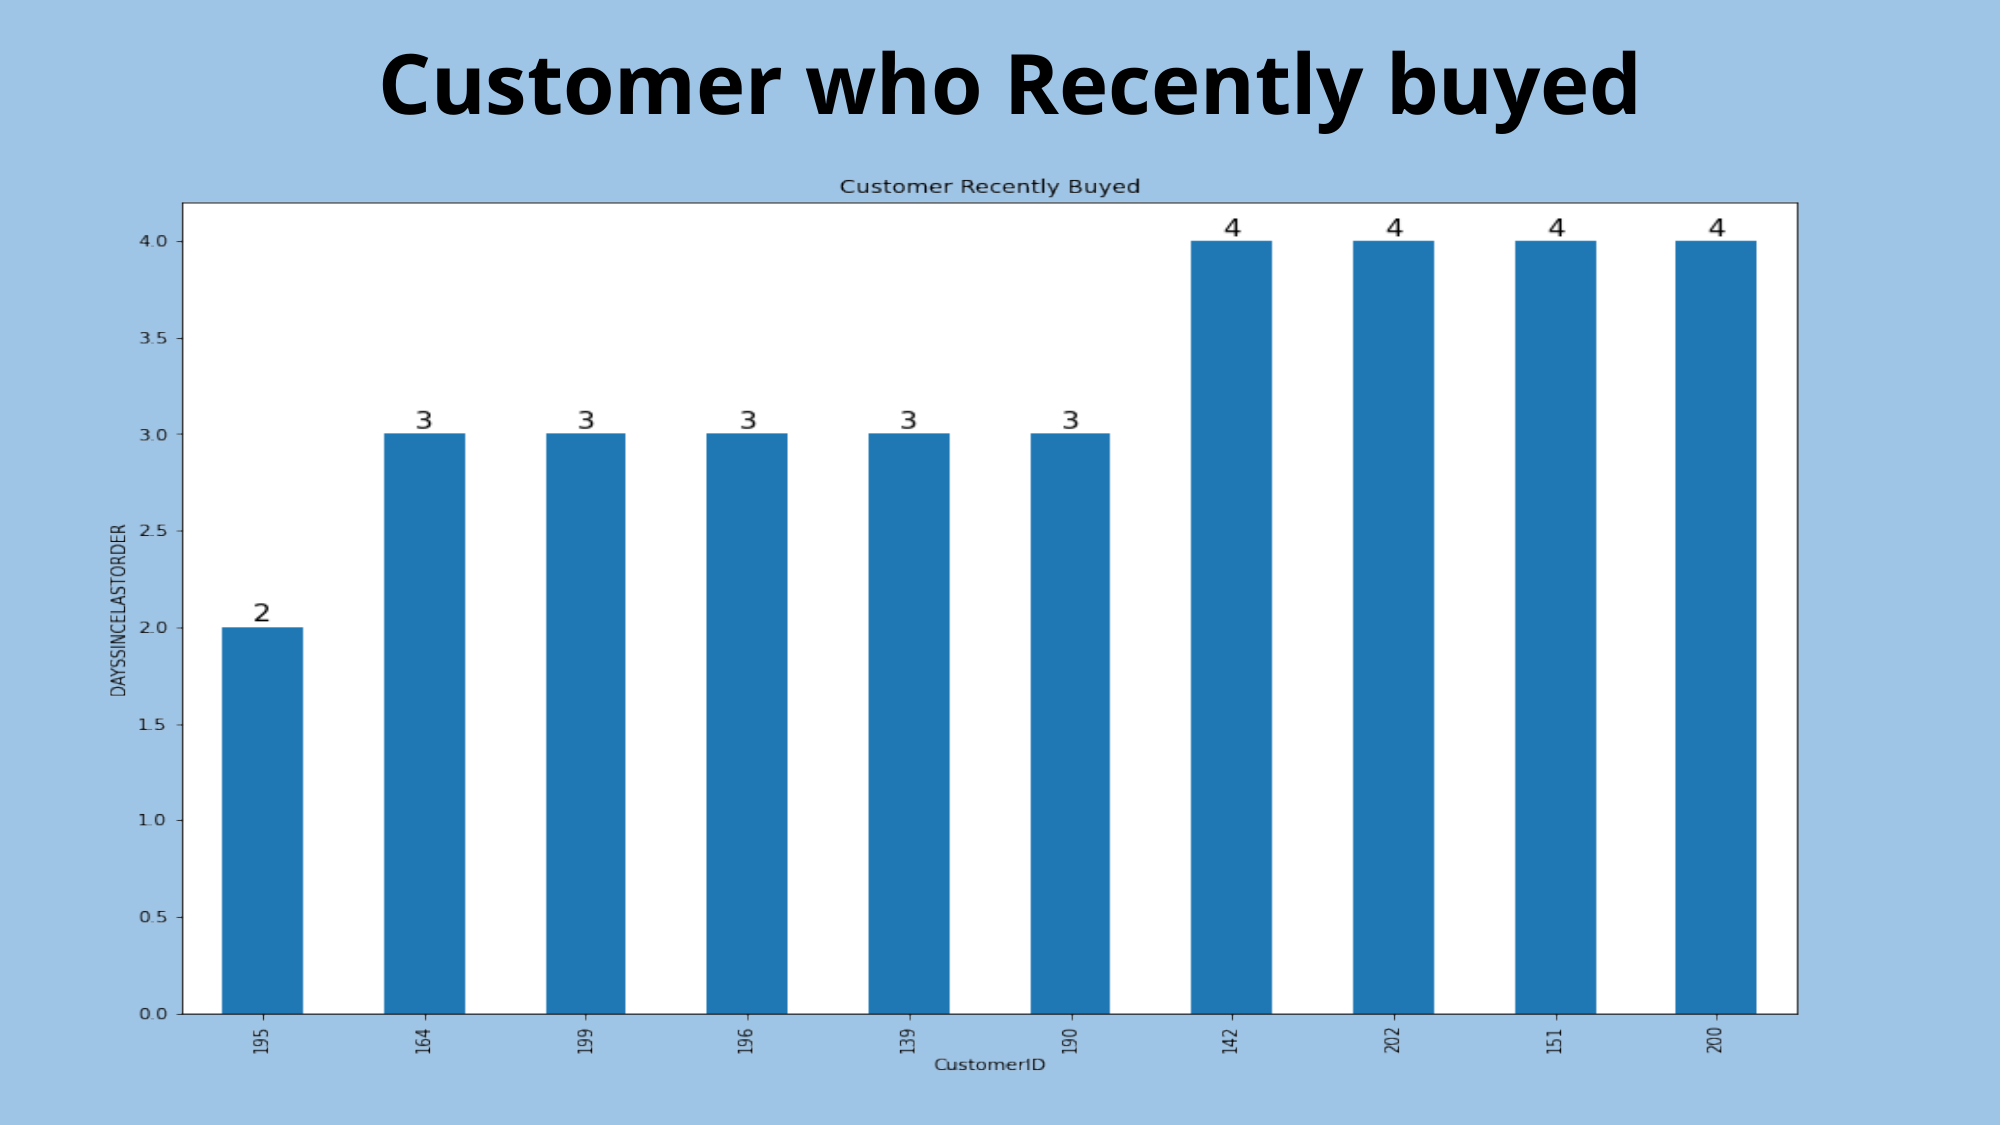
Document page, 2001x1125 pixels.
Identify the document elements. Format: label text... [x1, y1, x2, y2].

text_box Customer who Recently buyed [108, 24, 1892, 139]
picture [97, 168, 1811, 1084]
